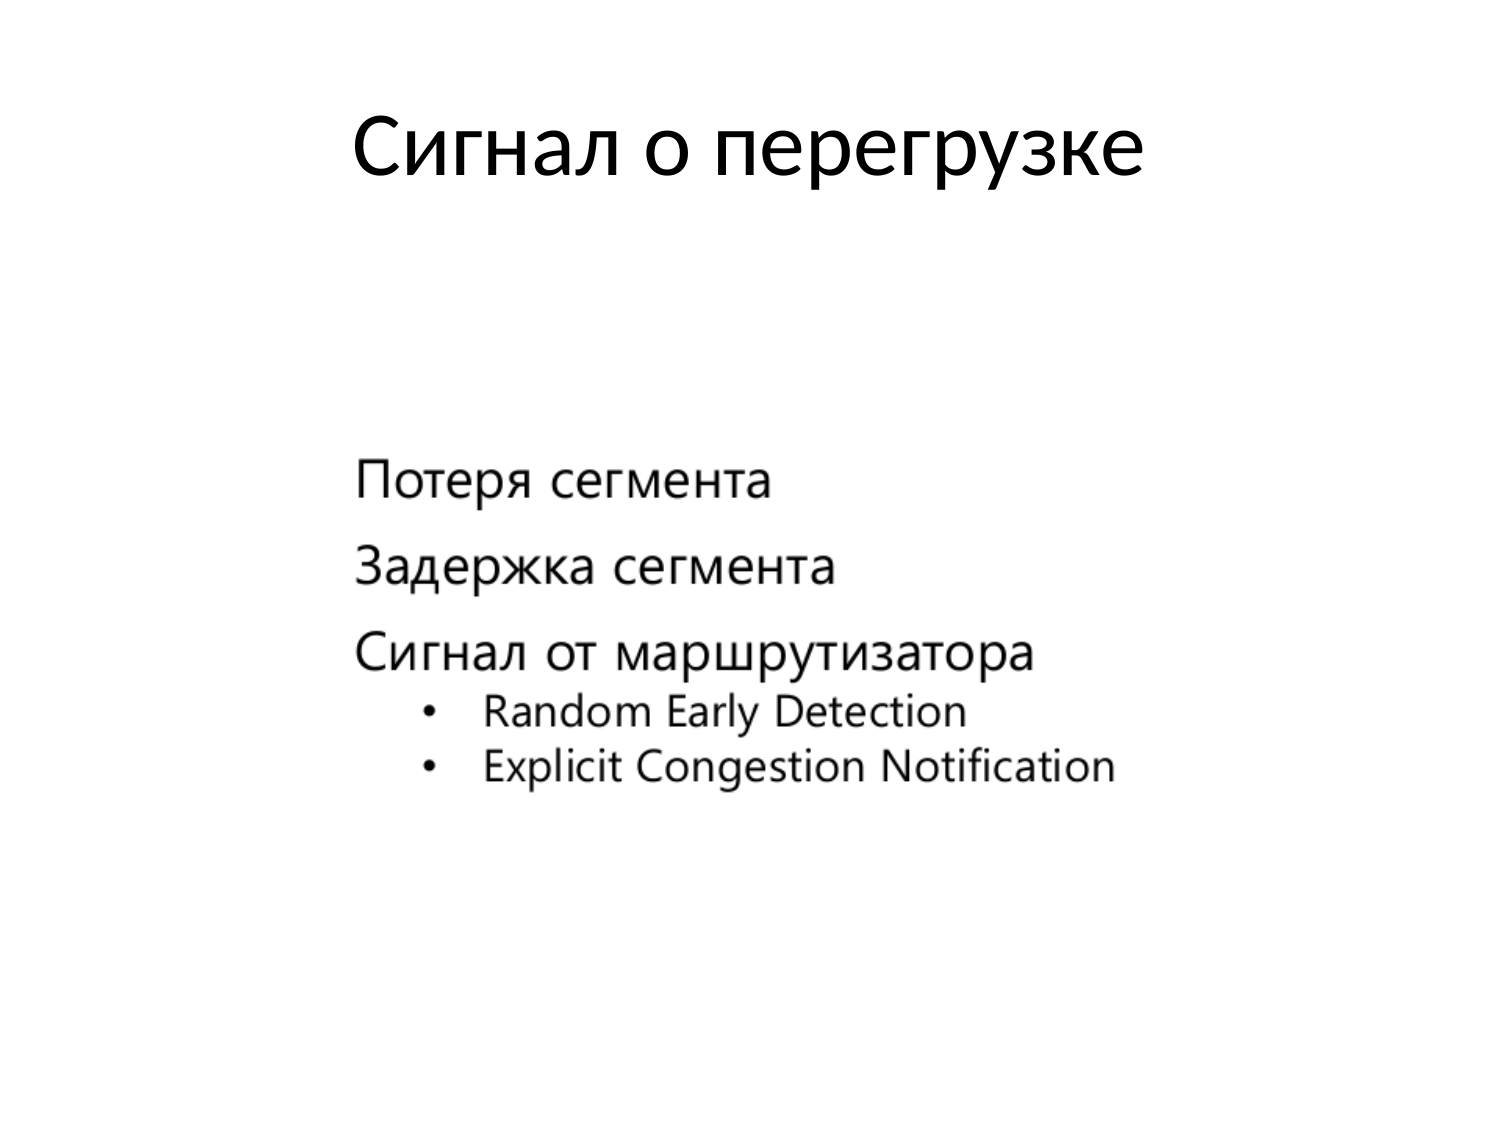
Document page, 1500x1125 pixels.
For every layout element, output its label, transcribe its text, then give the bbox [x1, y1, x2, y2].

title Сигнал о перегрузке [75, 45, 1425, 233]
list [309, 418, 1191, 849]
